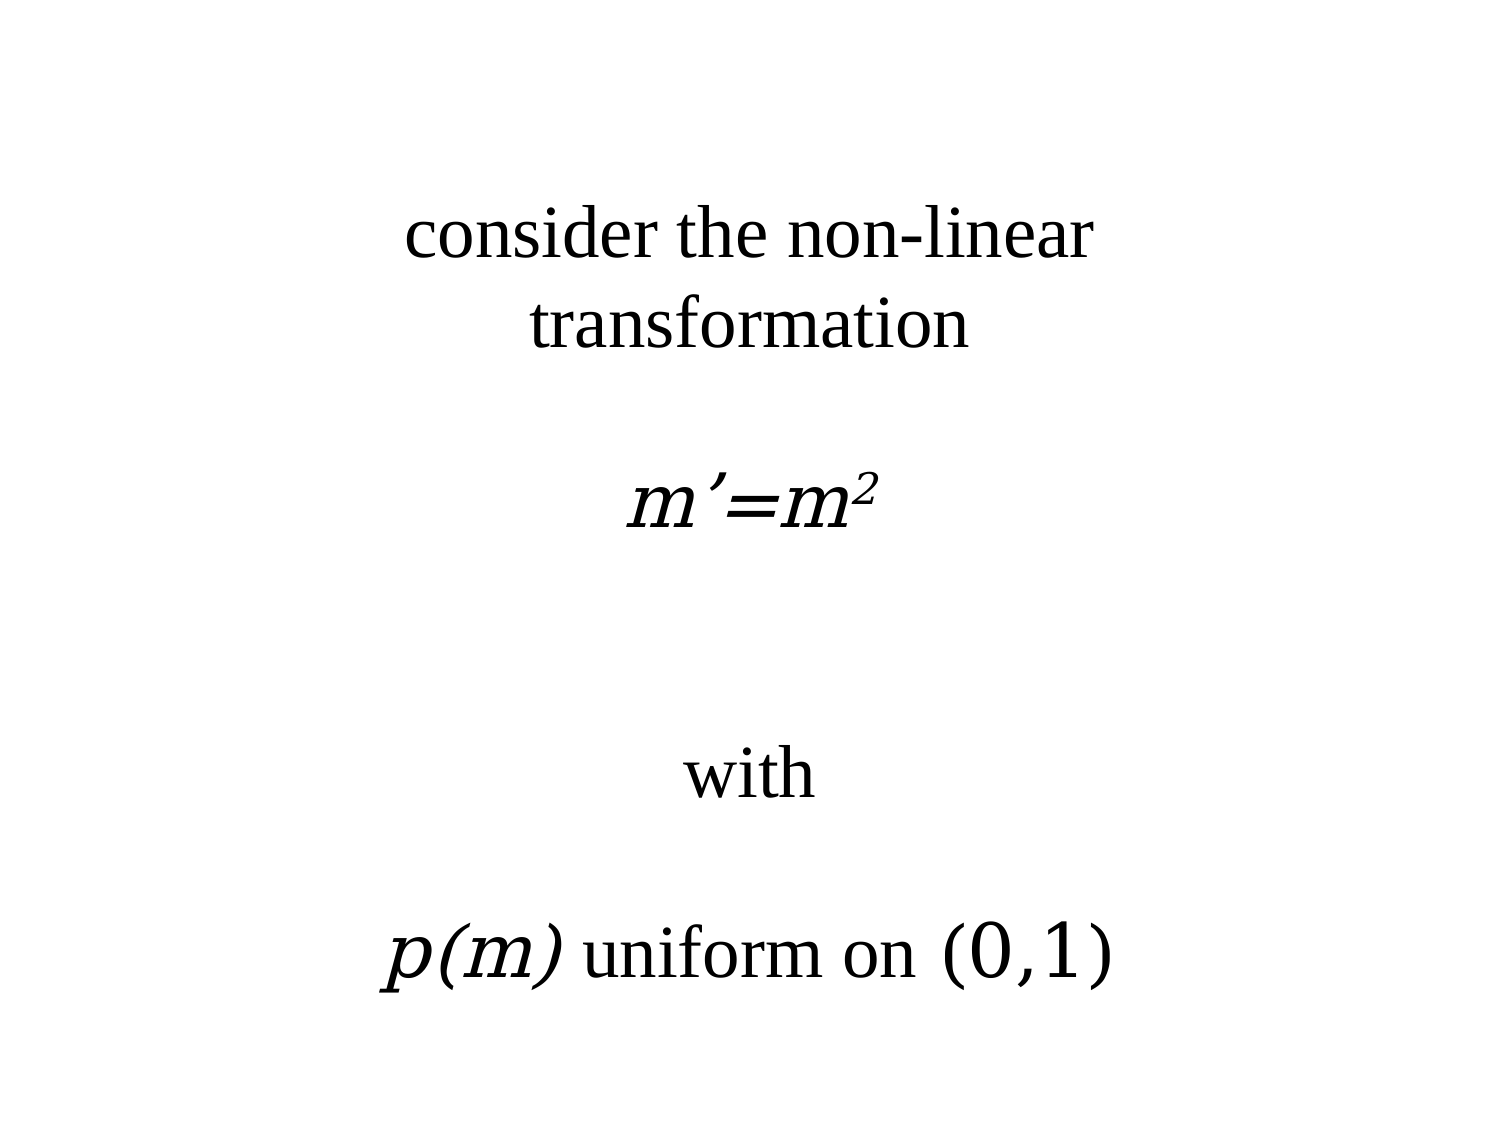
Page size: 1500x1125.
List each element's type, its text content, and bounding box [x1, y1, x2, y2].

text_box consider the non-linear transformation m’=m2 with p(m) uniform on (0,1) [249, 174, 1250, 1000]
